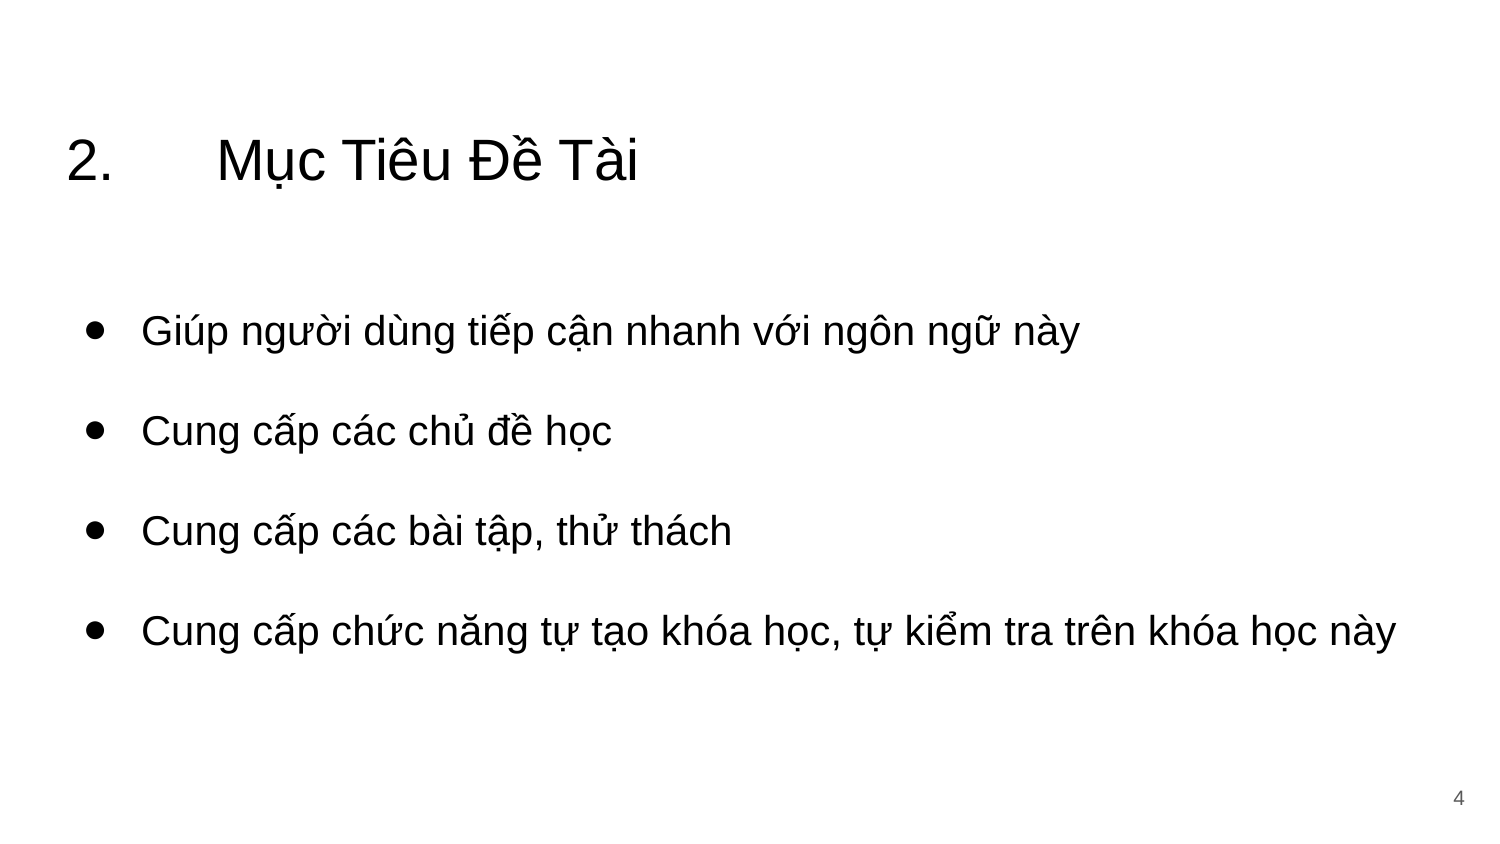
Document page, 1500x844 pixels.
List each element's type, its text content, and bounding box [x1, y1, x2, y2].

slide_number 4 [1389, 764, 1480, 830]
title 2. Mục Tiêu Đề Tài [51, 89, 1449, 207]
subtitle Giúp người dùng tiếp cận nhanh với ngôn ngữ này Cung cấp các chủ đề học Cung cấp các bài tập, thử thách Cung cấp chức năng tự tạo khóa học, tự kiểm tra trên khóa học này [51, 238, 1449, 800]
